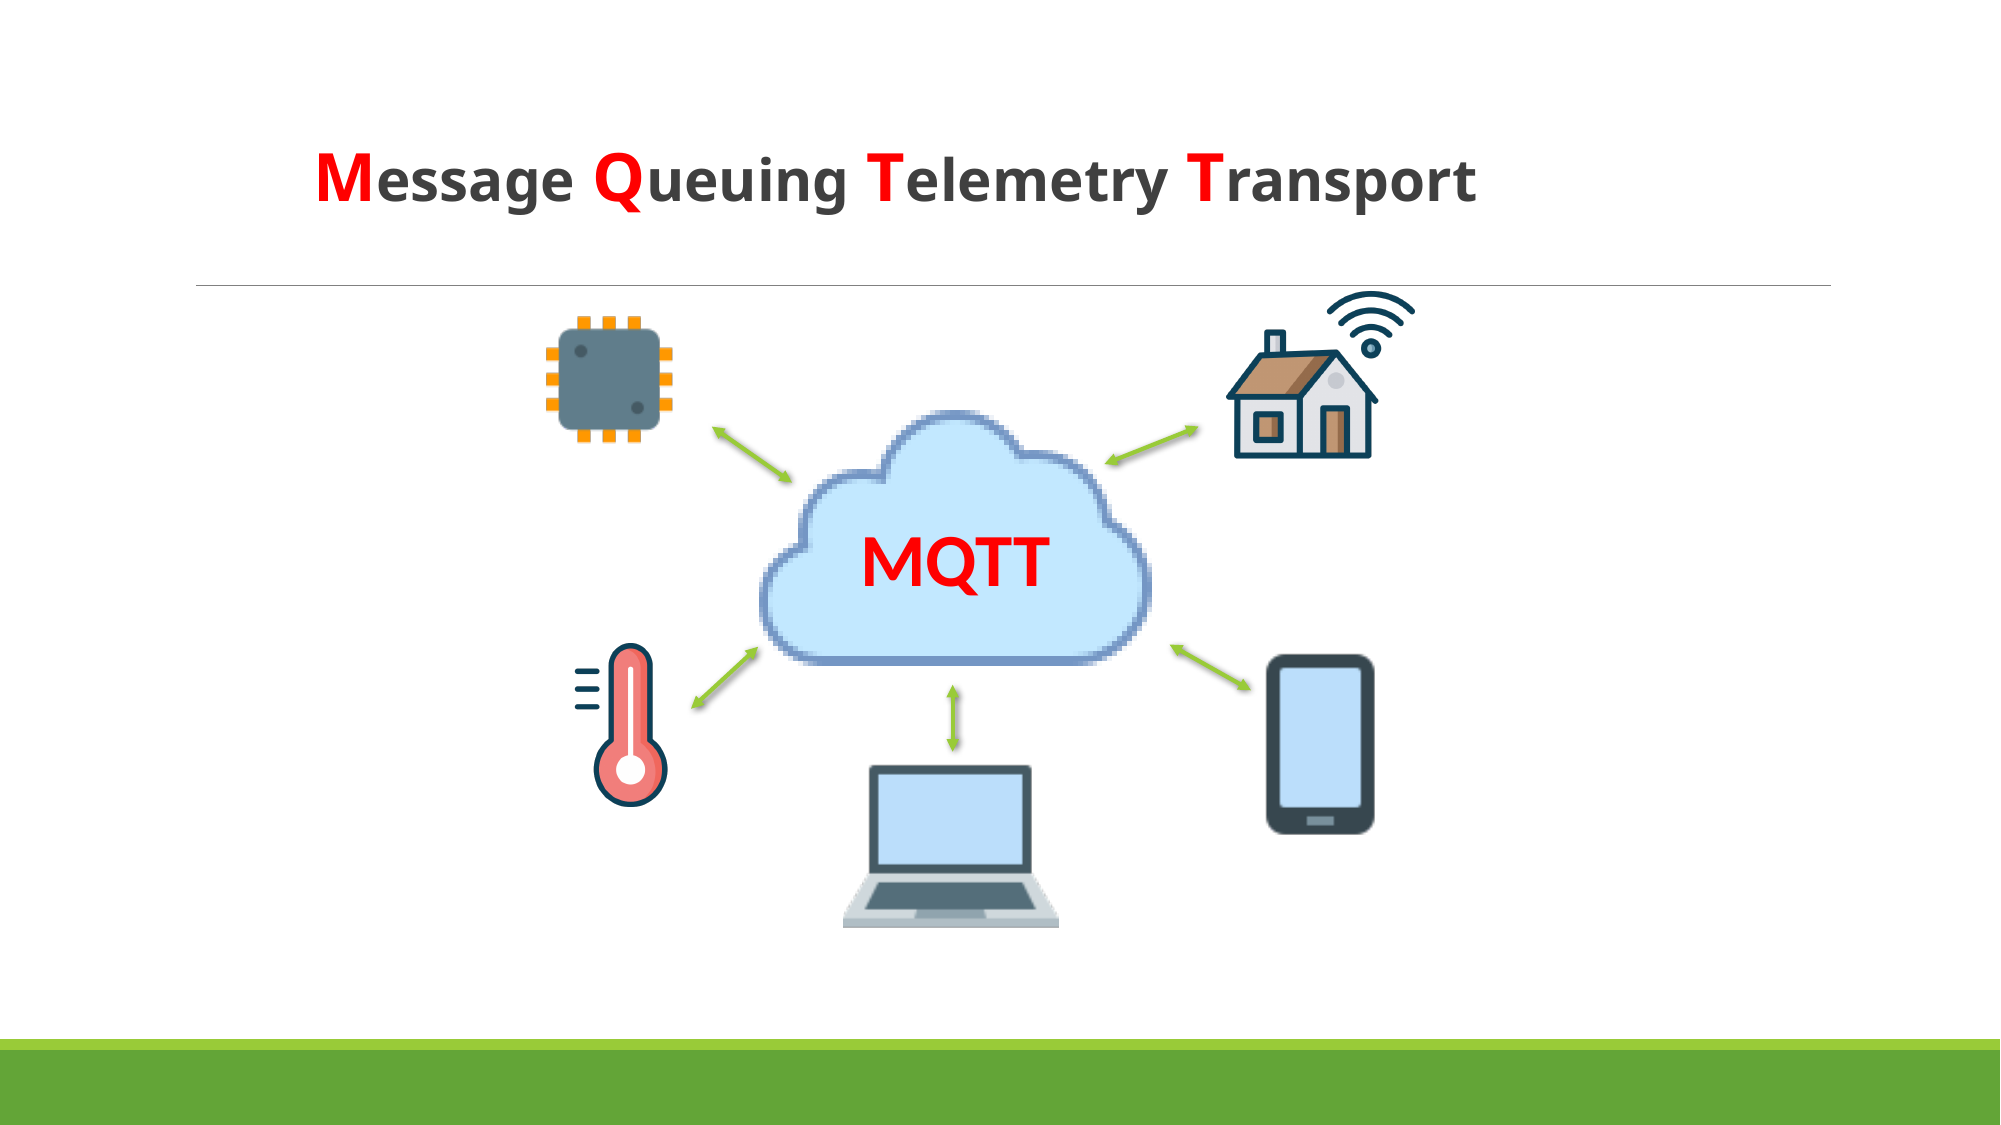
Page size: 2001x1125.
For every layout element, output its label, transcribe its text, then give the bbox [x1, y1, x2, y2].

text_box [533, 280, 1429, 955]
text_box Message Queuing Telemetry Transport [298, 127, 1493, 222]
